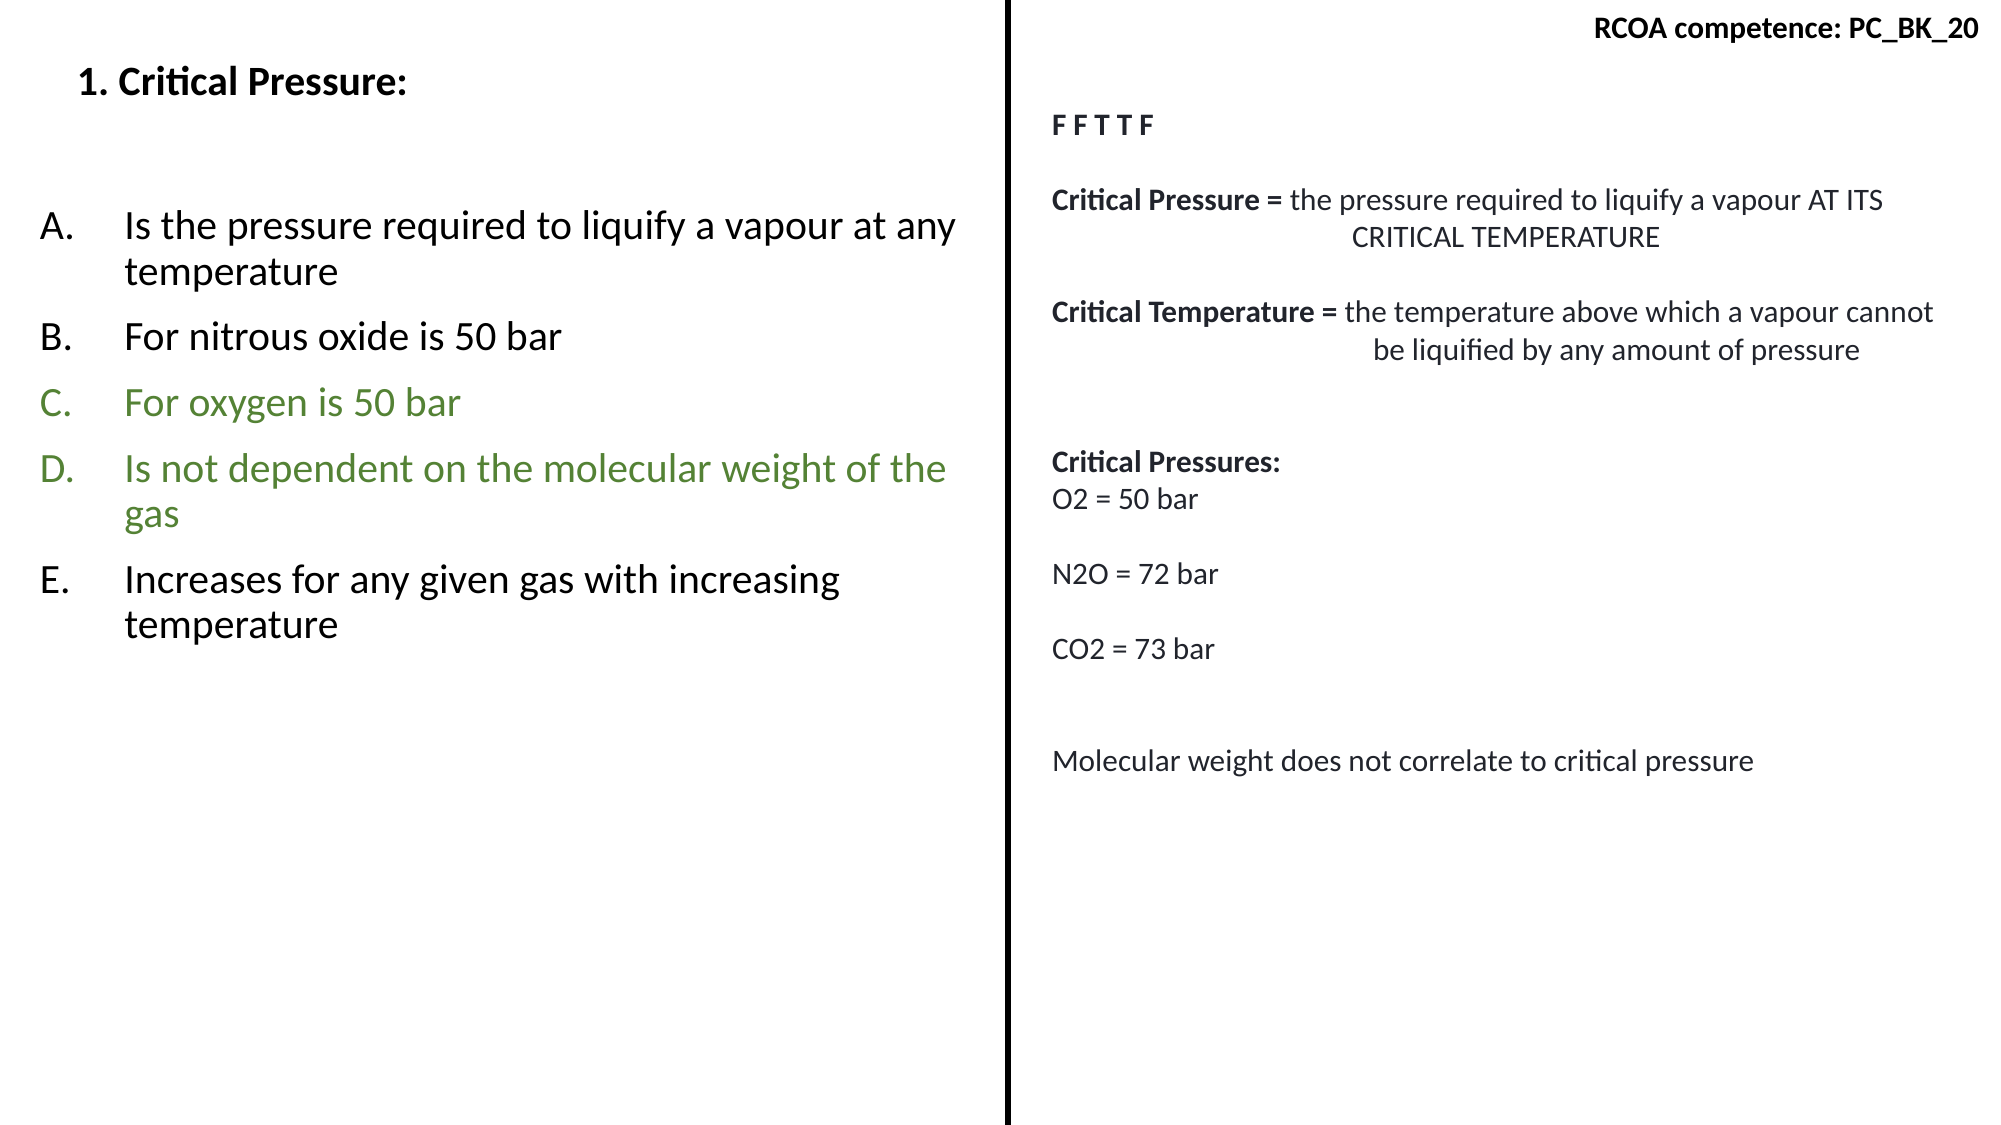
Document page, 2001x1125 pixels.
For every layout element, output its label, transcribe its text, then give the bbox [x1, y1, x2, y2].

text_box [0, 138, 975, 744]
text_box RCOA competence: PC_BK_20 [1371, 0, 1995, 53]
text_box F F T T F Critical Pressure = the pressure required to liquify a vapour AT ITS CRITICAL TEMPERATURE Critical Temperature = the temperature above which a vapour cannot be liquified by any amount of pressure Critical Pressures: O2 = 50 bar N2O = 72 bar CO2 = 73 bar Molecular weight does not correlate to critical pressure [1037, 89, 1978, 889]
text_box 1. Critical Pressure: [61, 44, 771, 159]
text_box Is the pressure required to liquify a vapour at any temperature For nitrous oxide is 50 bar For oxygen is 50 bar Is not dependent on the molecular weight of the gas Increases for any given gas with increasing temperature [24, 196, 975, 1081]
